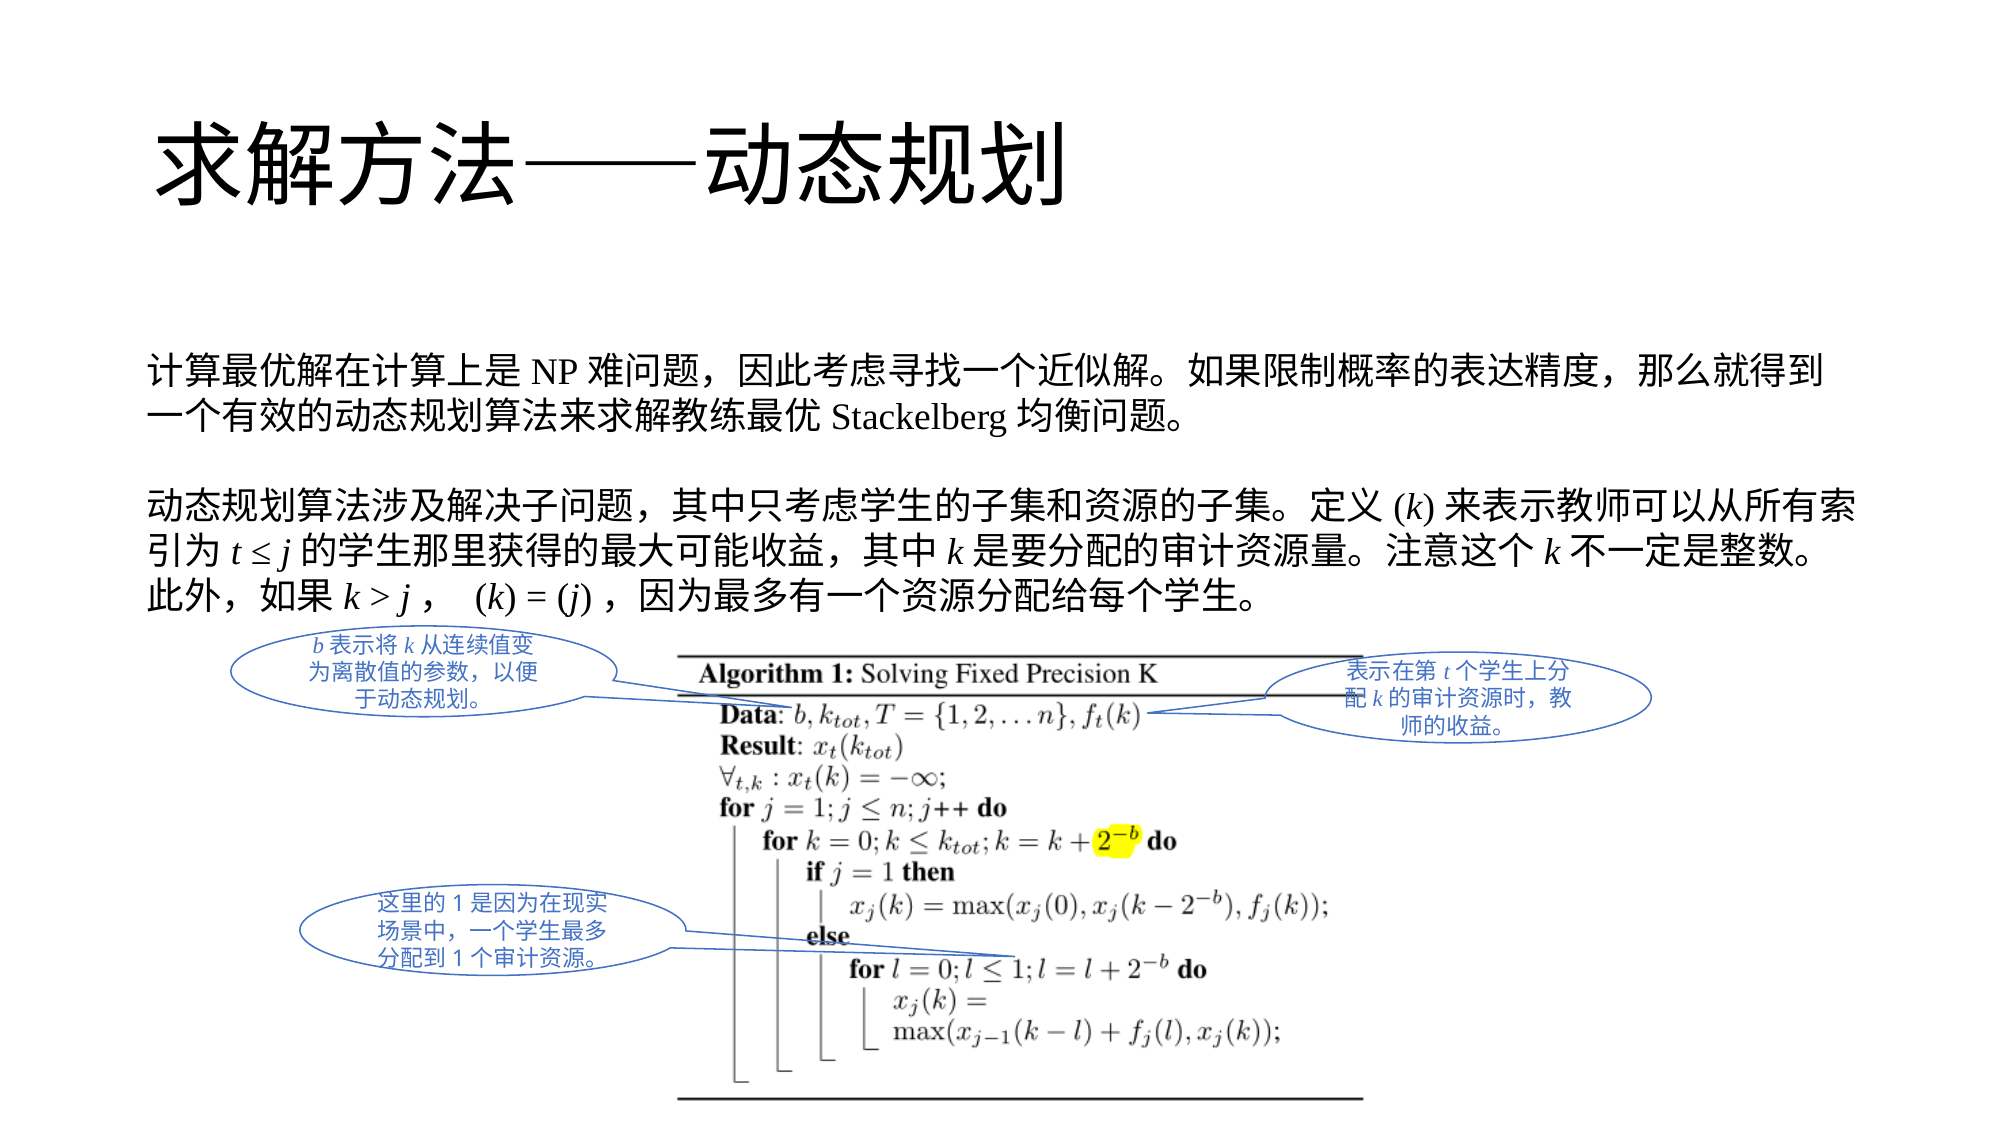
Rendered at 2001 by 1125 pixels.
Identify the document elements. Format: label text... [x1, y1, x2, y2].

text_box 这里的1是因为在现实场景中，一个学生最多分配到1个审计资源。 [299, 884, 642, 976]
text_box b表示将k从连续值变为离散值的参数，以便于动态规划。 [230, 625, 642, 717]
picture [642, 634, 1395, 1121]
title 求解方法——动态规划 [137, 59, 1863, 278]
